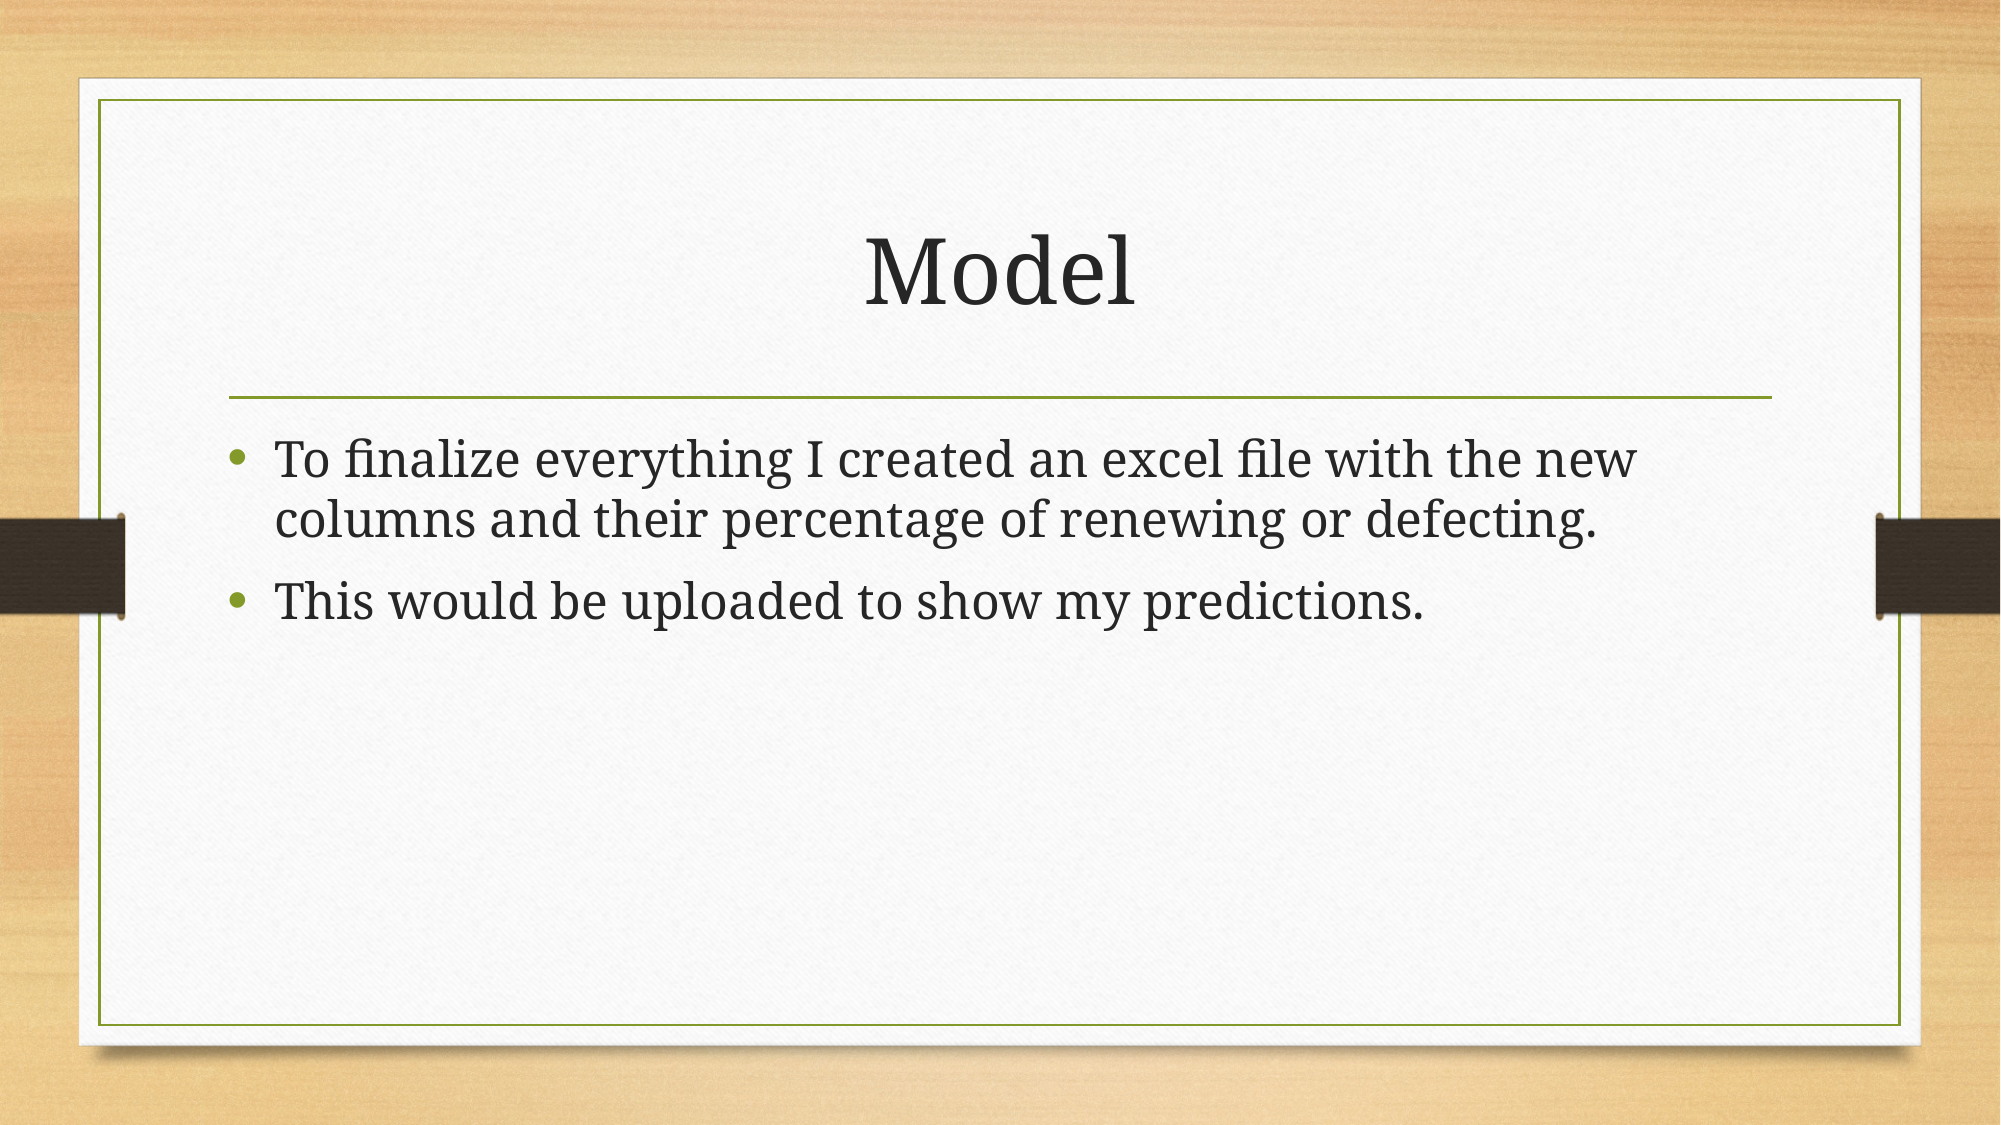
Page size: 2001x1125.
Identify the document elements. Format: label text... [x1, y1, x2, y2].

list To finalize everything I created an excel file with the new columns and their percentage of renewing or defecting. This would be uploaded to show my predictions. [212, 419, 1788, 964]
title Model [212, 161, 1788, 375]
picture [0, 0, 2001, 1125]
